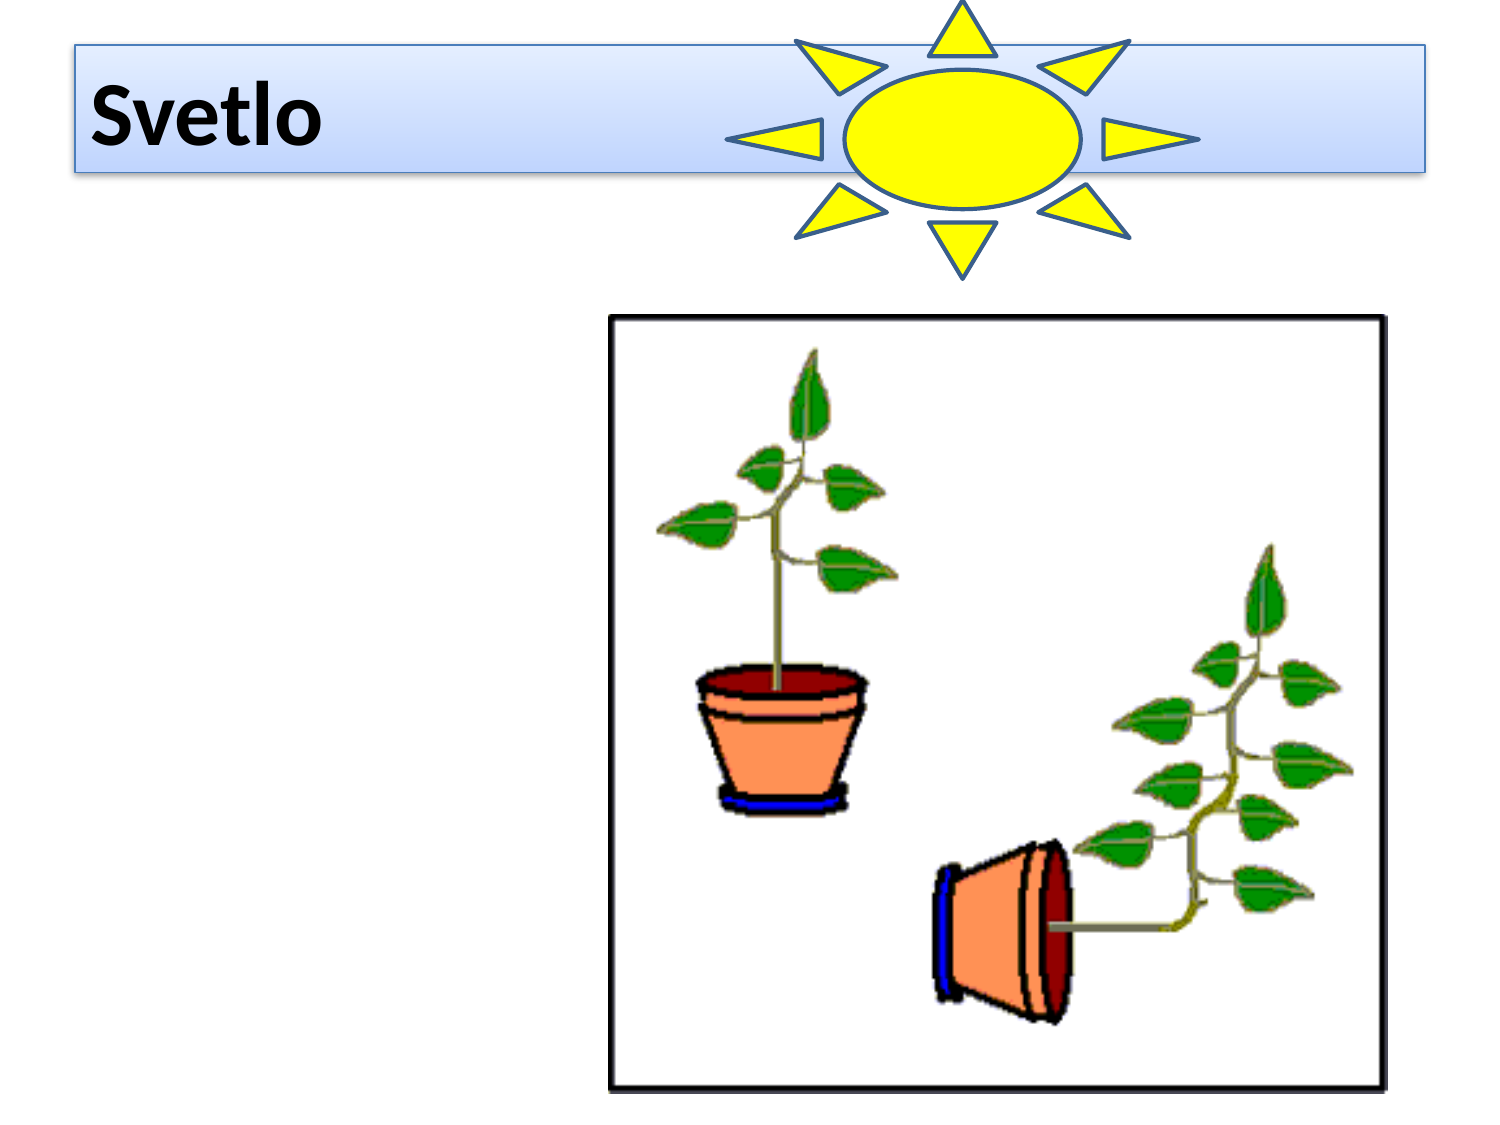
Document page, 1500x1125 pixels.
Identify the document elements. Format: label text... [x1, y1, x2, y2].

picture [608, 314, 1389, 1095]
text_box [842, 67, 1083, 212]
text_box [724, 117, 824, 162]
text_box [793, 38, 890, 97]
text_box [793, 182, 890, 241]
text_box [1036, 38, 1132, 97]
text_box [926, 220, 999, 282]
text_box [926, 0, 999, 59]
title Svetlo [74, 44, 1426, 173]
text_box [1101, 117, 1201, 162]
text_box [1036, 182, 1132, 241]
